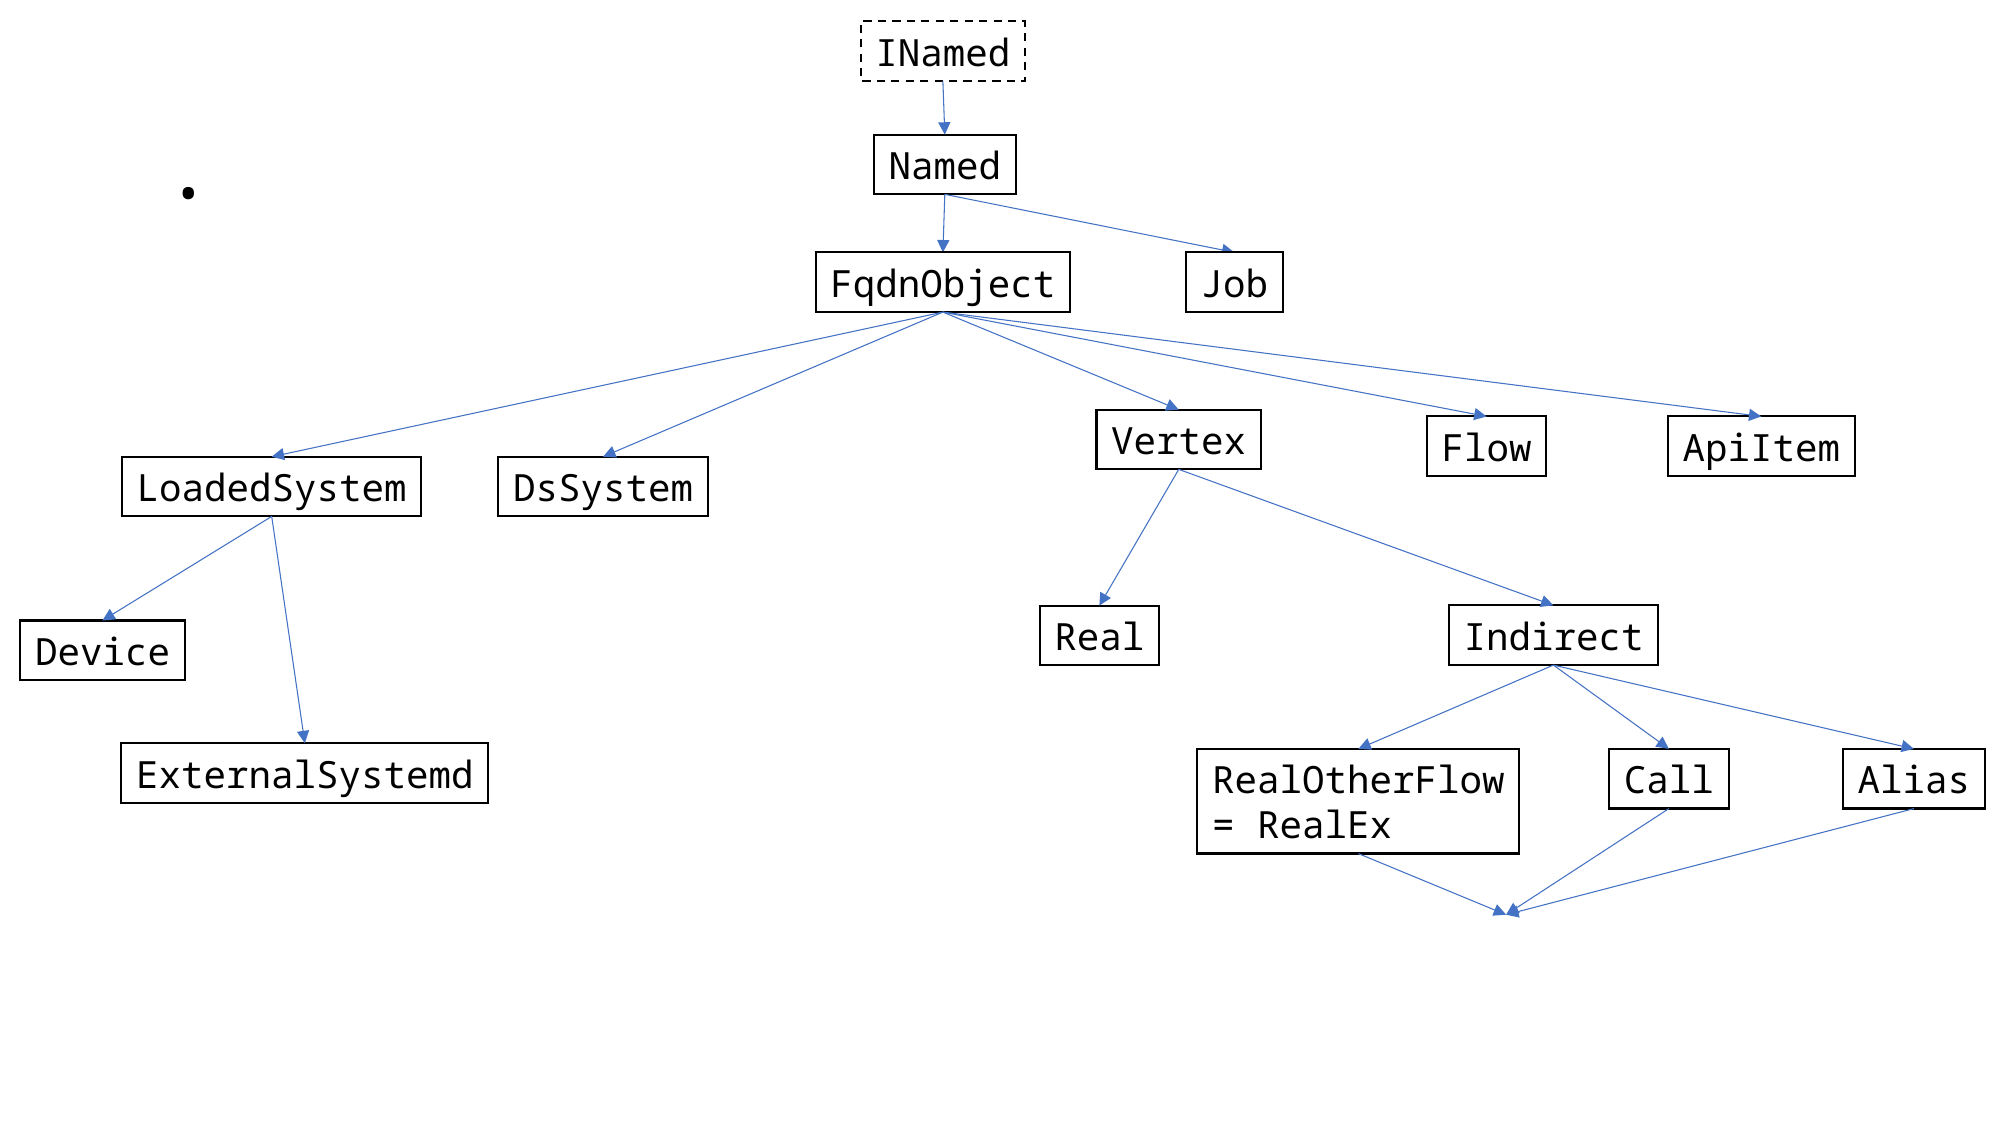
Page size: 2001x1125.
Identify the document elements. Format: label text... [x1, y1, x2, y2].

text_box Device [19, 619, 186, 681]
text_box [271, 517, 305, 744]
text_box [1358, 854, 1506, 915]
text_box Real [1039, 605, 1160, 666]
text_box DsSystem [497, 457, 709, 517]
text_box FqdnObject [815, 251, 1071, 312]
text_box LoadedSystem [121, 456, 422, 517]
text_box ExternalSystemd [120, 742, 489, 804]
text_box Call [1608, 749, 1730, 809]
text_box Flow [1426, 417, 1547, 470]
text_box Alias [1842, 748, 1986, 810]
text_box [944, 195, 1235, 253]
text_box RealOtherFlow = RealEx [1196, 748, 1520, 855]
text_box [943, 312, 1487, 417]
title . [137, 59, 335, 278]
text_box Job [1185, 251, 1284, 312]
text_box ApiItem [1667, 415, 1856, 477]
text_box Indirect [1448, 604, 1659, 665]
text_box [1487, 312, 1762, 417]
text_box Vertex [1095, 417, 1262, 470]
text_box INamed [860, 20, 1026, 82]
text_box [102, 517, 271, 621]
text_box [1358, 665, 1553, 749]
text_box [1099, 470, 1178, 606]
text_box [271, 312, 943, 457]
text_box Named [873, 134, 1017, 195]
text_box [1178, 470, 1554, 606]
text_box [1553, 665, 1915, 749]
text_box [1506, 809, 1914, 915]
